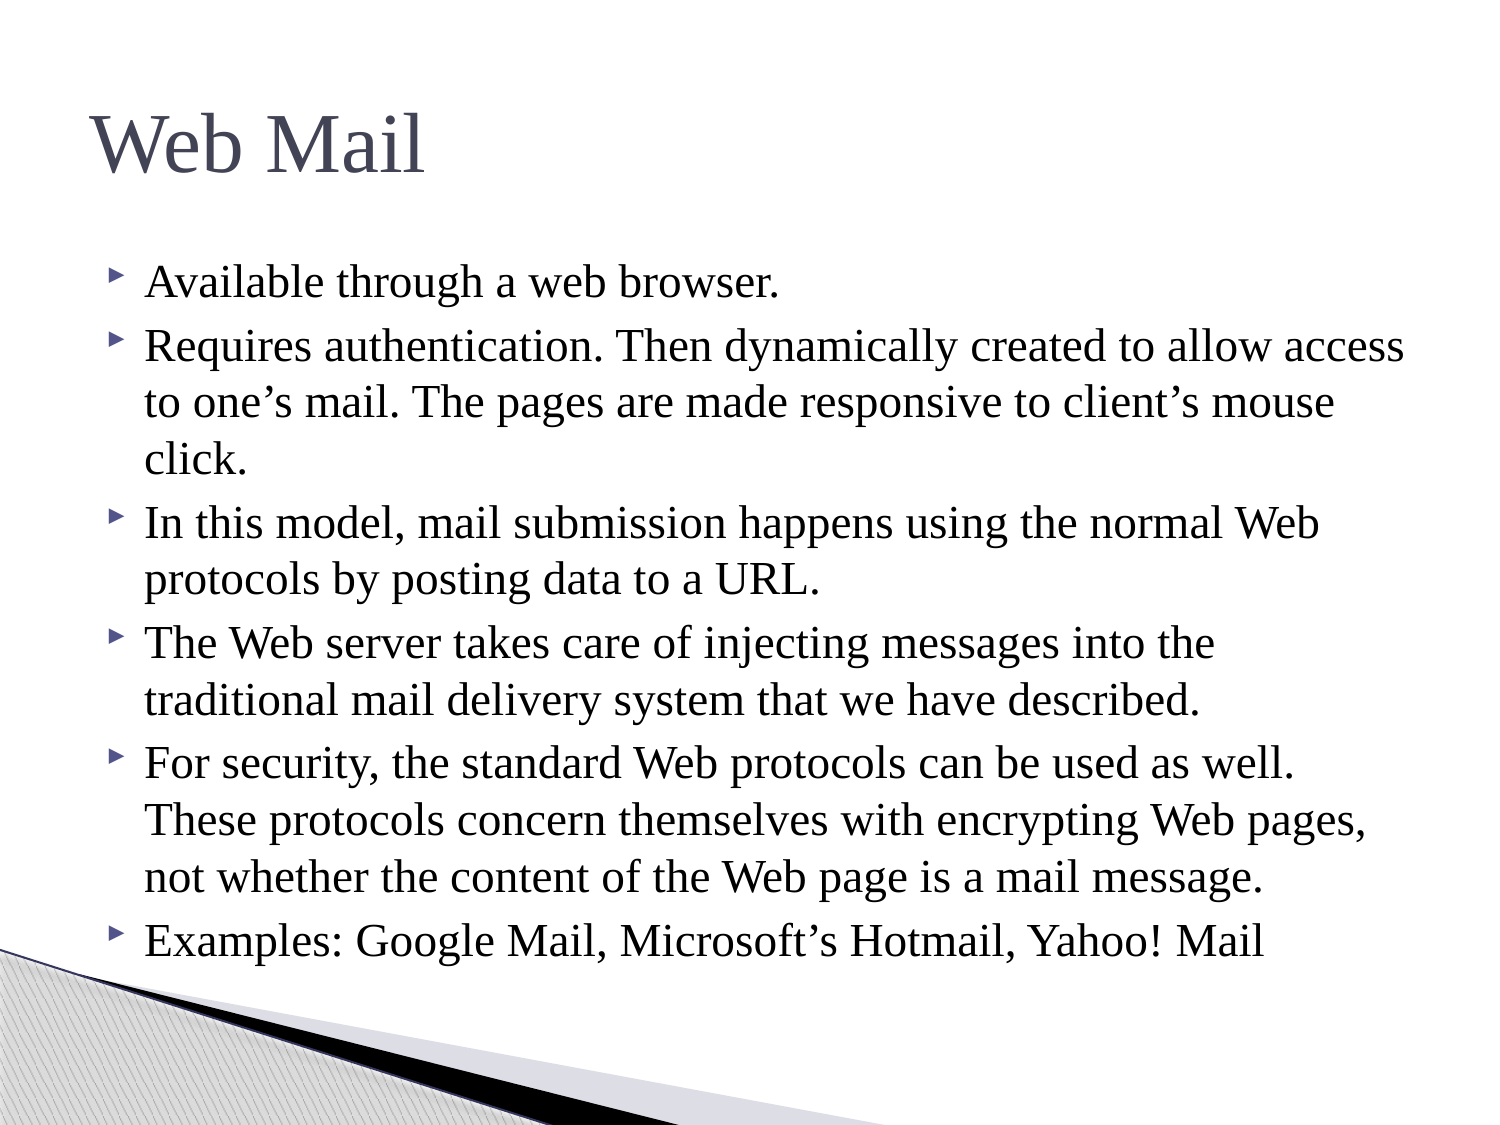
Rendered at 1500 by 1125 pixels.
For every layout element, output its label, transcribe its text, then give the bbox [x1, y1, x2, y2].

list Available through a web browser. Requires authentication. Then dynamically created to allow access to one’s mail. The pages are made responsive to client’s mouse click. In this model, mail submission happens using the normal Web protocols by posting data to a URL. The Web server takes care of injecting messages into the traditional mail delivery system that we have described. For security, the standard Web protocols can be used as well. These protocols concern themselves with encrypting Web pages, not whether the content of the Web page is a mail message. Examples: Google Mail, Microsoft’s Hotmail, Yahoo! Mail [75, 243, 1425, 986]
title Web Mail [75, 45, 1425, 233]
